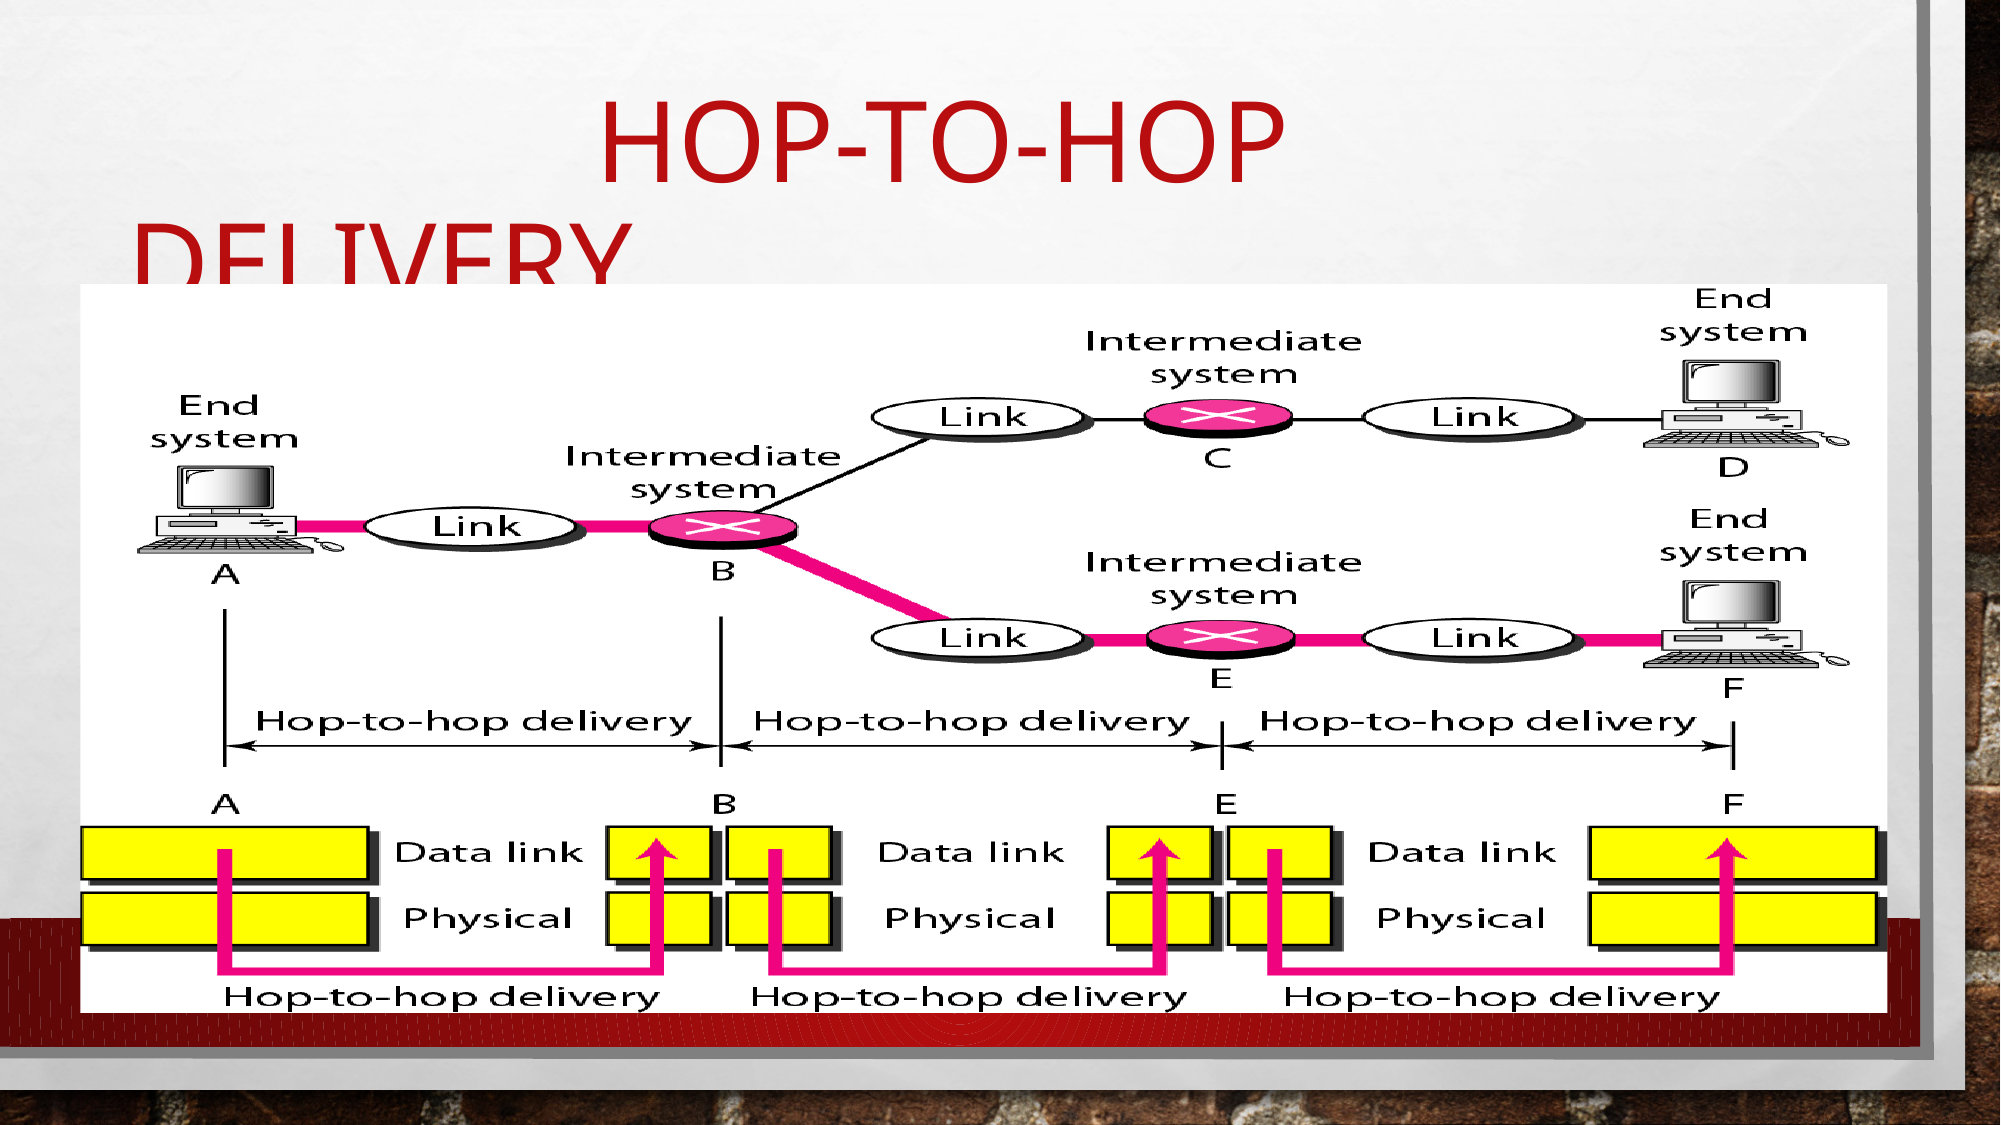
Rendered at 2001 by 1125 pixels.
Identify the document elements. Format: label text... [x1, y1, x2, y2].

title Hop-to-hop delivery. [112, 112, 1818, 284]
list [80, 284, 1888, 1013]
picture [0, 0, 2000, 1125]
